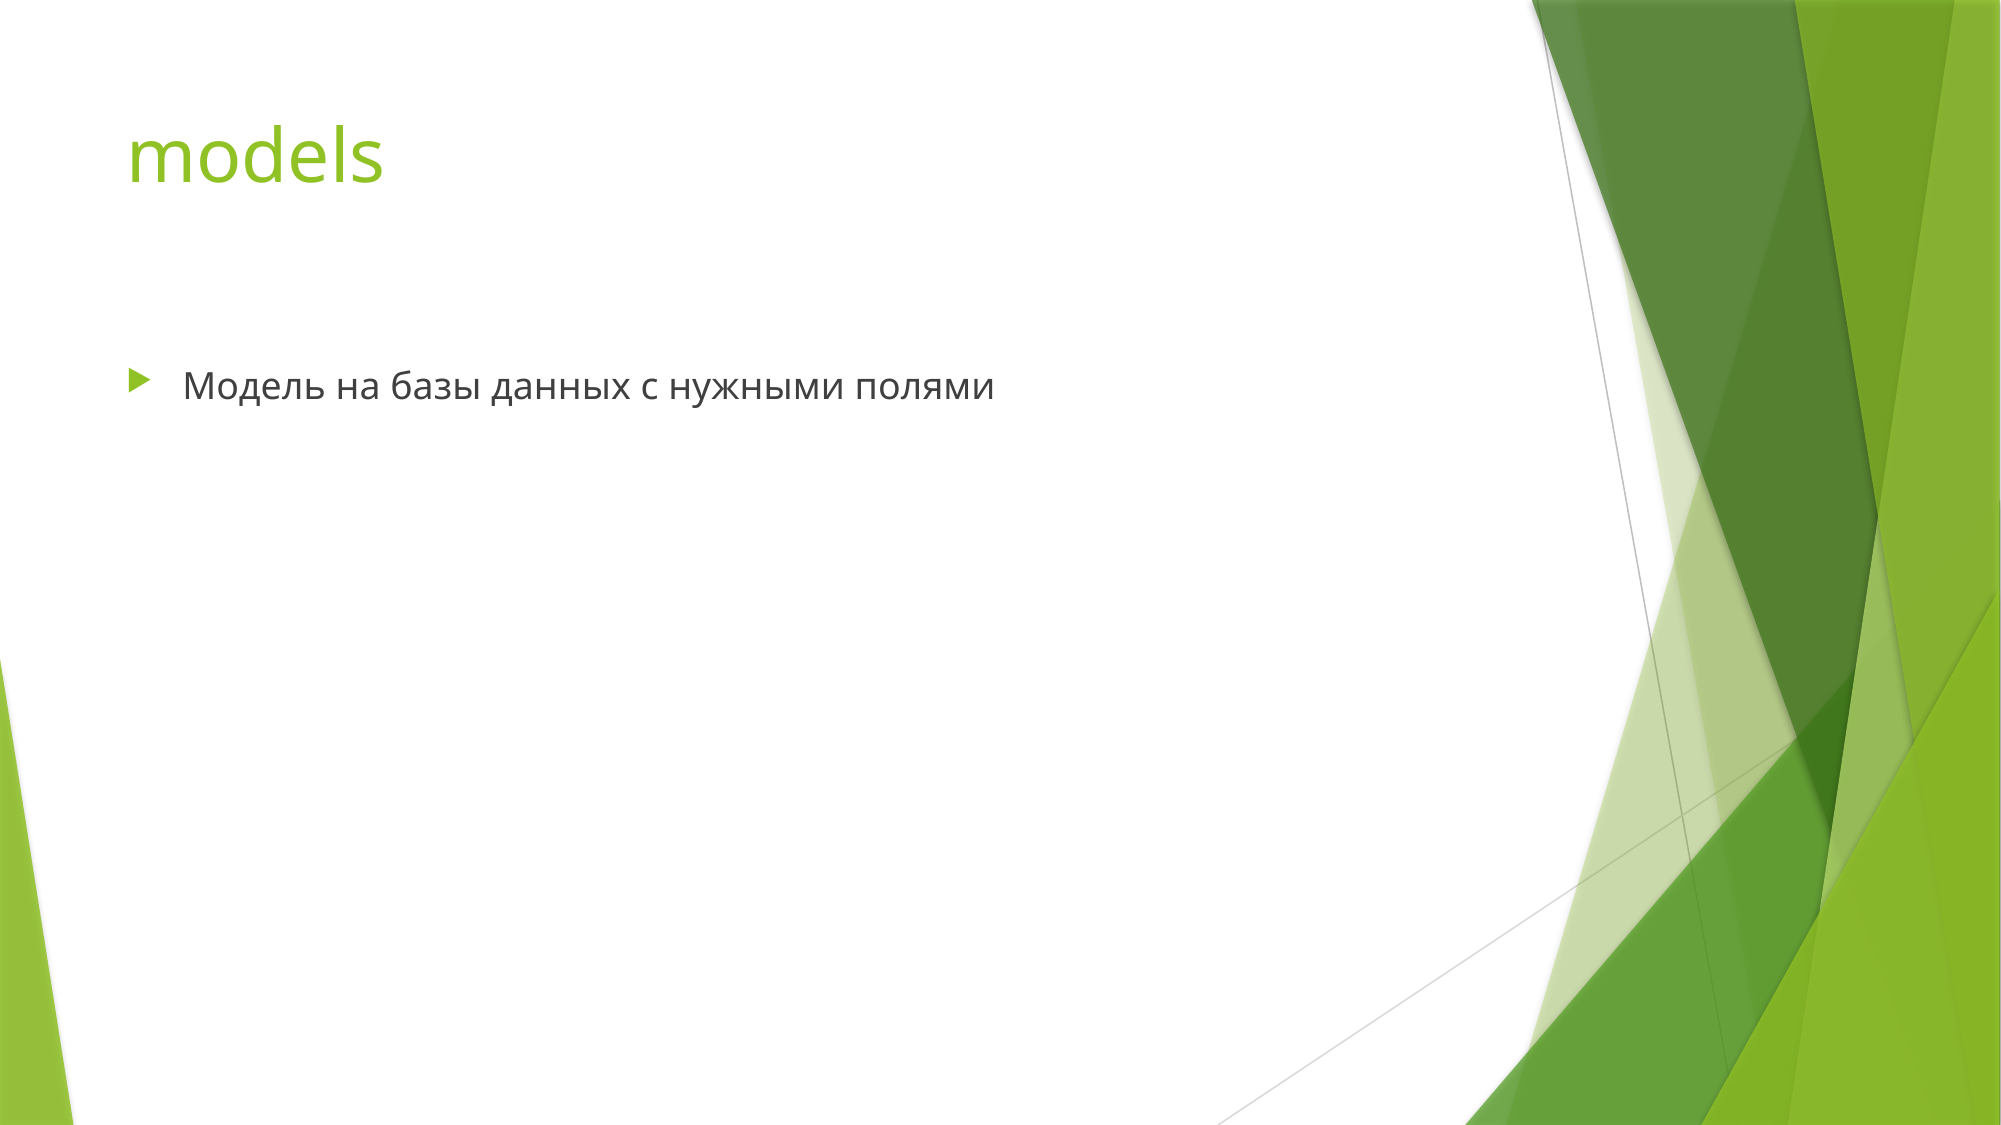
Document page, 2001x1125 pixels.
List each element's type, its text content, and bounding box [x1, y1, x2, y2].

list Модель на базы данных с нужными полями [111, 354, 1522, 992]
title models [111, 99, 1522, 317]
